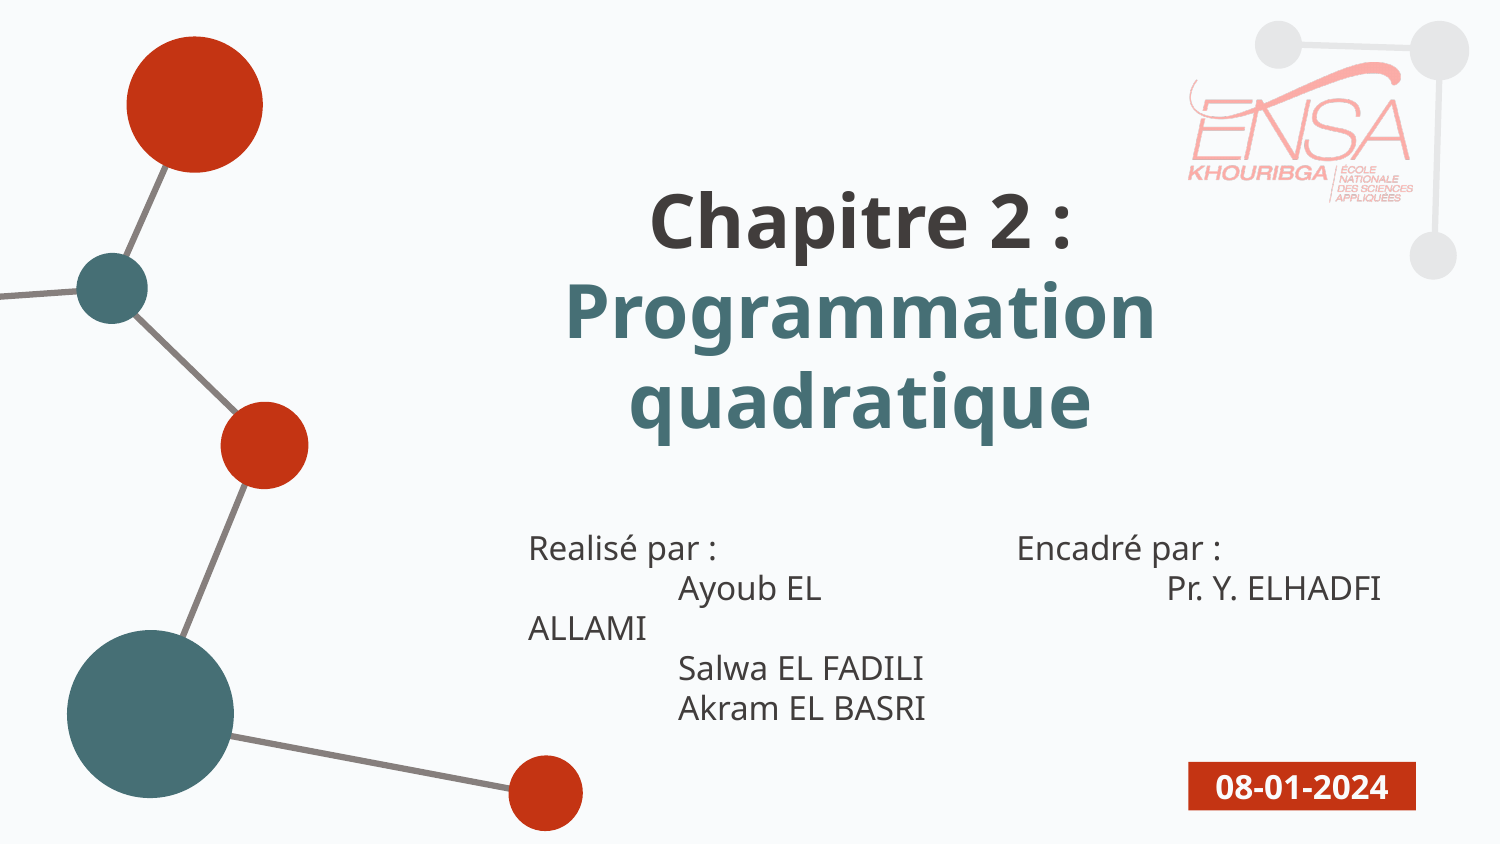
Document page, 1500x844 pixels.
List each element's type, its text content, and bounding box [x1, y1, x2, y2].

text_box 08-01-2024 [1188, 761, 1416, 811]
text_box Encadré par : Pr. Y. ELHADFI [1001, 506, 1412, 631]
subtitle Realisé par : Ayoub EL ALLAMI Salwa EL FADILI Akram EL BASRI [597, 506, 963, 712]
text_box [0, 9, 592, 840]
title Chapitre 2 : Programmation quadratique [597, 181, 1362, 459]
picture [1188, 61, 1413, 204]
